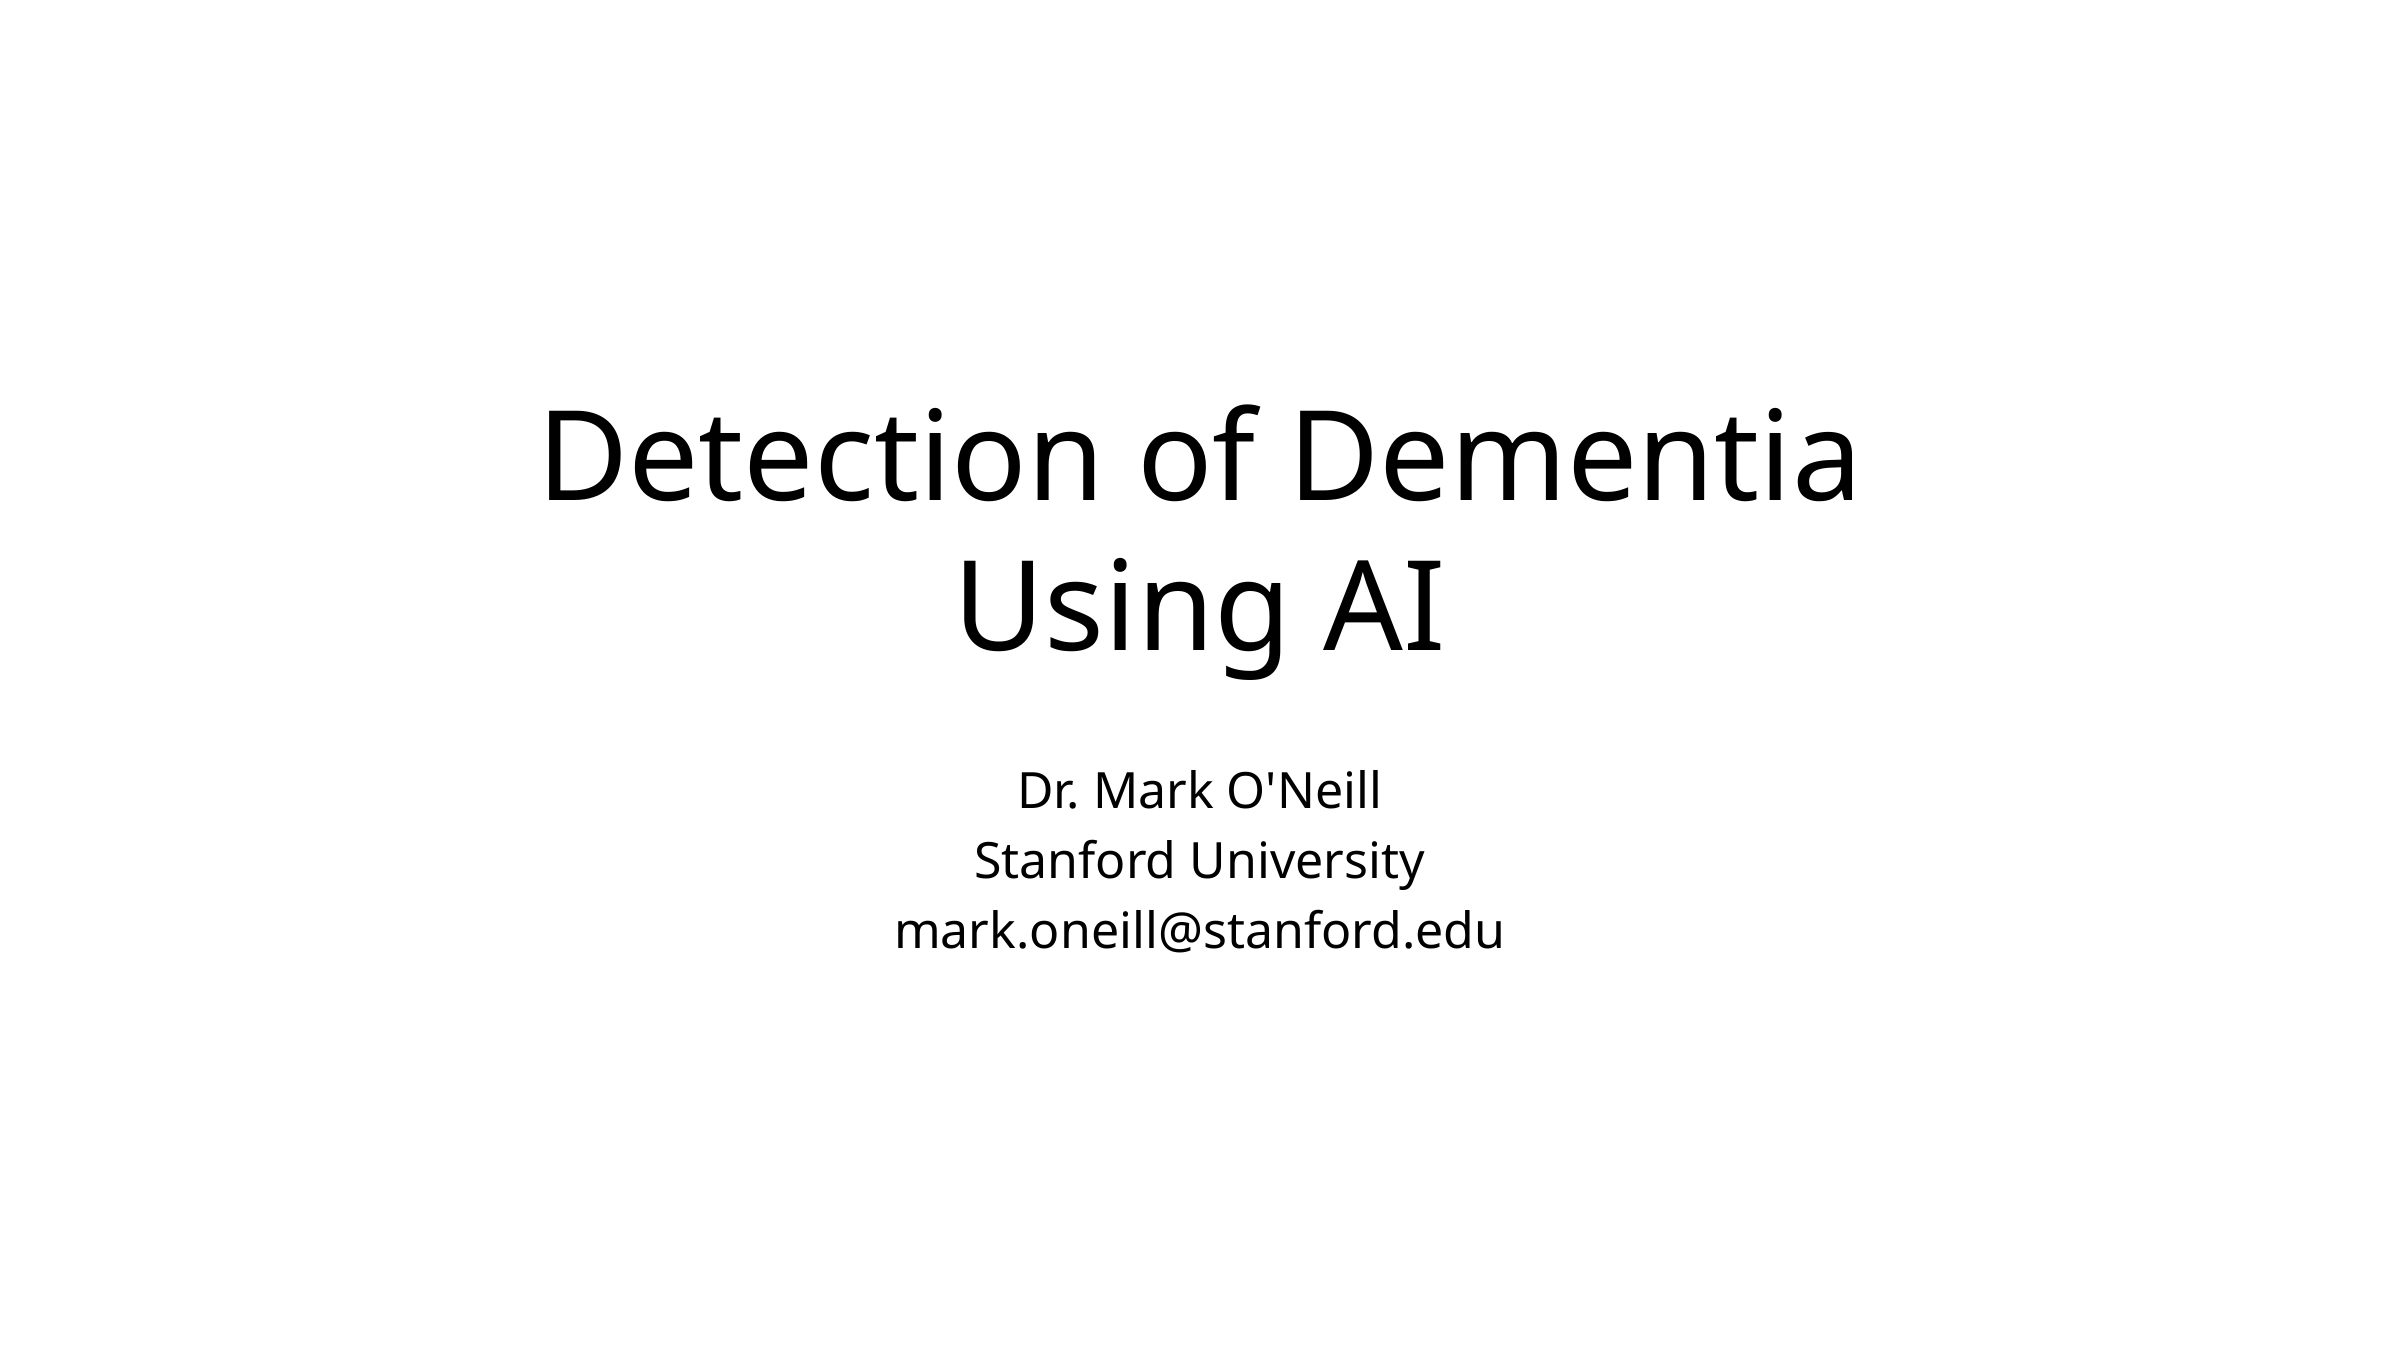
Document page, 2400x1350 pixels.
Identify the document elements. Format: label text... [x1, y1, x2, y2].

subtitle Dr. Mark O'Neill Stanford University mark.oneill@stanford.edu [450, 750, 1950, 1023]
title Detection of Dementia Using AI [450, 329, 1950, 721]
